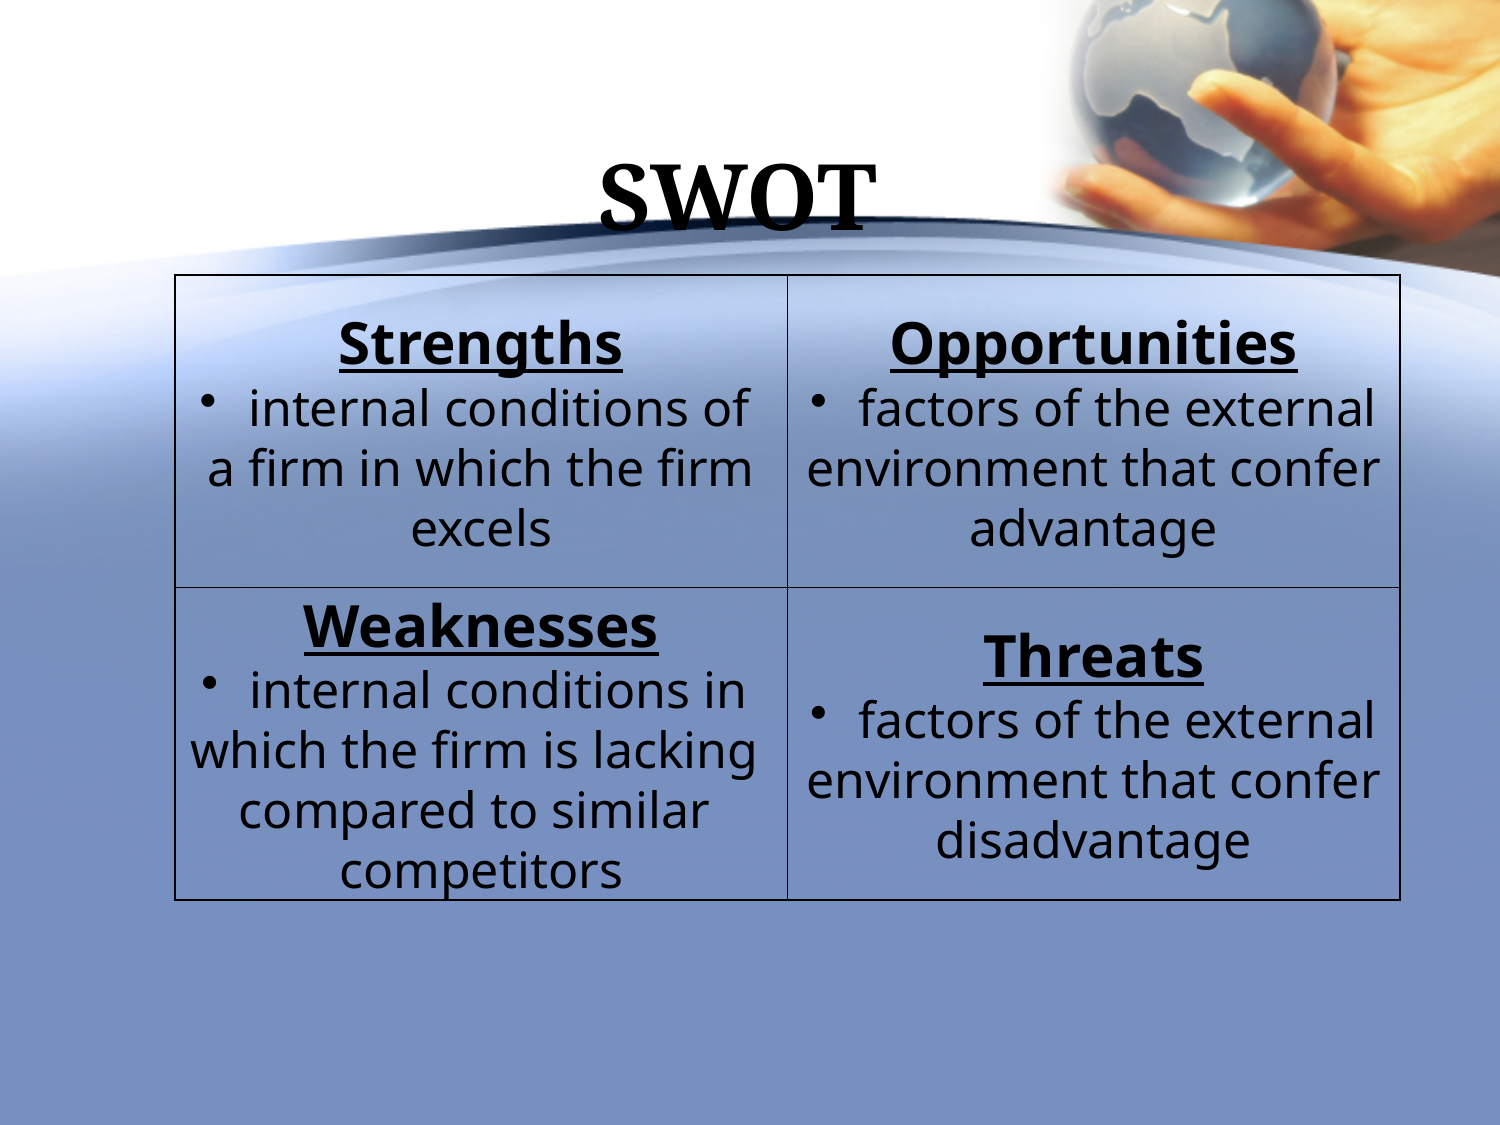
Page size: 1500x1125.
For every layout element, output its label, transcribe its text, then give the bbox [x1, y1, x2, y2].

text_box Strengths internal conditions of a firm in which the firm excels [174, 274, 787, 587]
text_box Threats factors of the external environment that confer disadvantage [787, 587, 1400, 900]
picture [0, 0, 1500, 1125]
text_box Weaknesses internal conditions in which the firm is lacking compared to similar competitors [174, 587, 787, 900]
text_box SWOT [112, 99, 1388, 288]
text_box Opportunities factors of the external environment that confer advantage [787, 274, 1400, 587]
